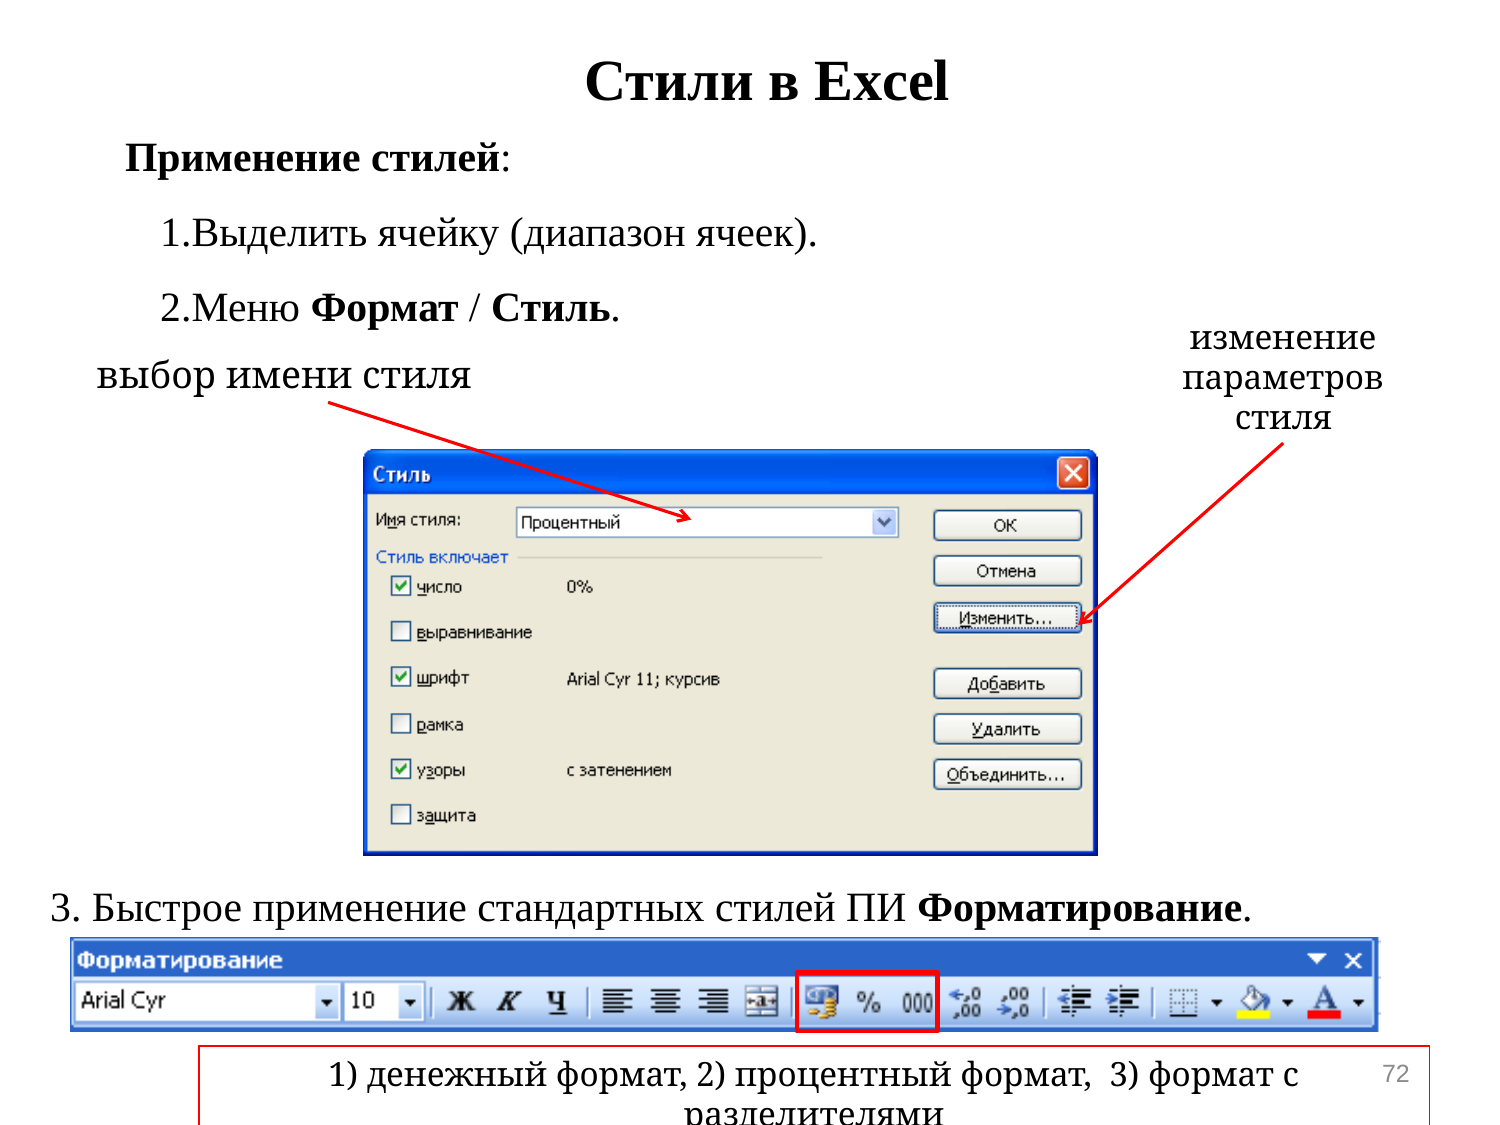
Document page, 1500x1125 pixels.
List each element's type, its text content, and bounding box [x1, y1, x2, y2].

text_box Стили в Excel [93, 35, 1442, 120]
text_box 3. Быстрое применение стандартных стилей ПИ Форматирование. [35, 871, 1465, 937]
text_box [93, 308, 1430, 856]
text_box 1) денежный формат, 2) процентный формат, 3) формат с разделителями [199, 1046, 1430, 1125]
slide_number 72 [1074, 1042, 1425, 1103]
text_box Применение стилей: Выделить ячейку (диапазон ячеек). Меню Формат / Стиль. [35, 122, 1465, 338]
picture [70, 937, 1381, 1032]
